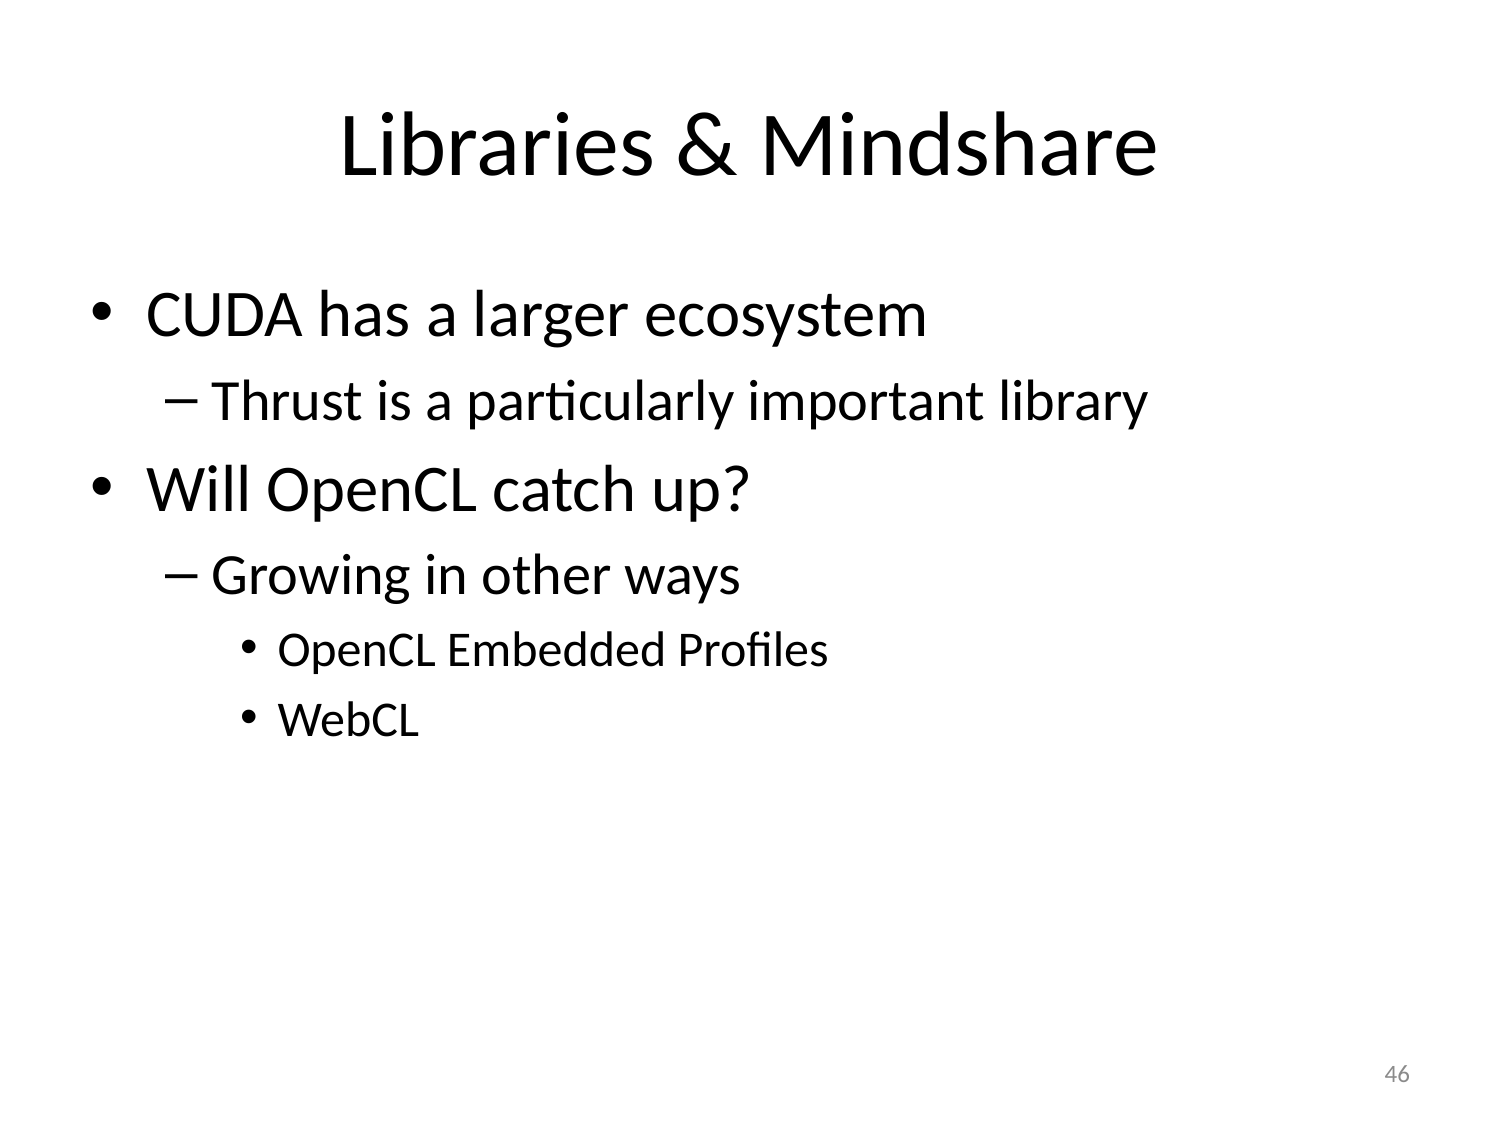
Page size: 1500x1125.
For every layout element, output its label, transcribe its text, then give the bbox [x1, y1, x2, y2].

slide_number 46 [1074, 1042, 1425, 1103]
title Libraries & Mindshare [75, 45, 1425, 233]
list CUDA has a larger ecosystem Thrust is a particularly important library Will OpenCL catch up? Growing in other ways OpenCL Embedded Profiles WebCL [75, 262, 1425, 1005]
